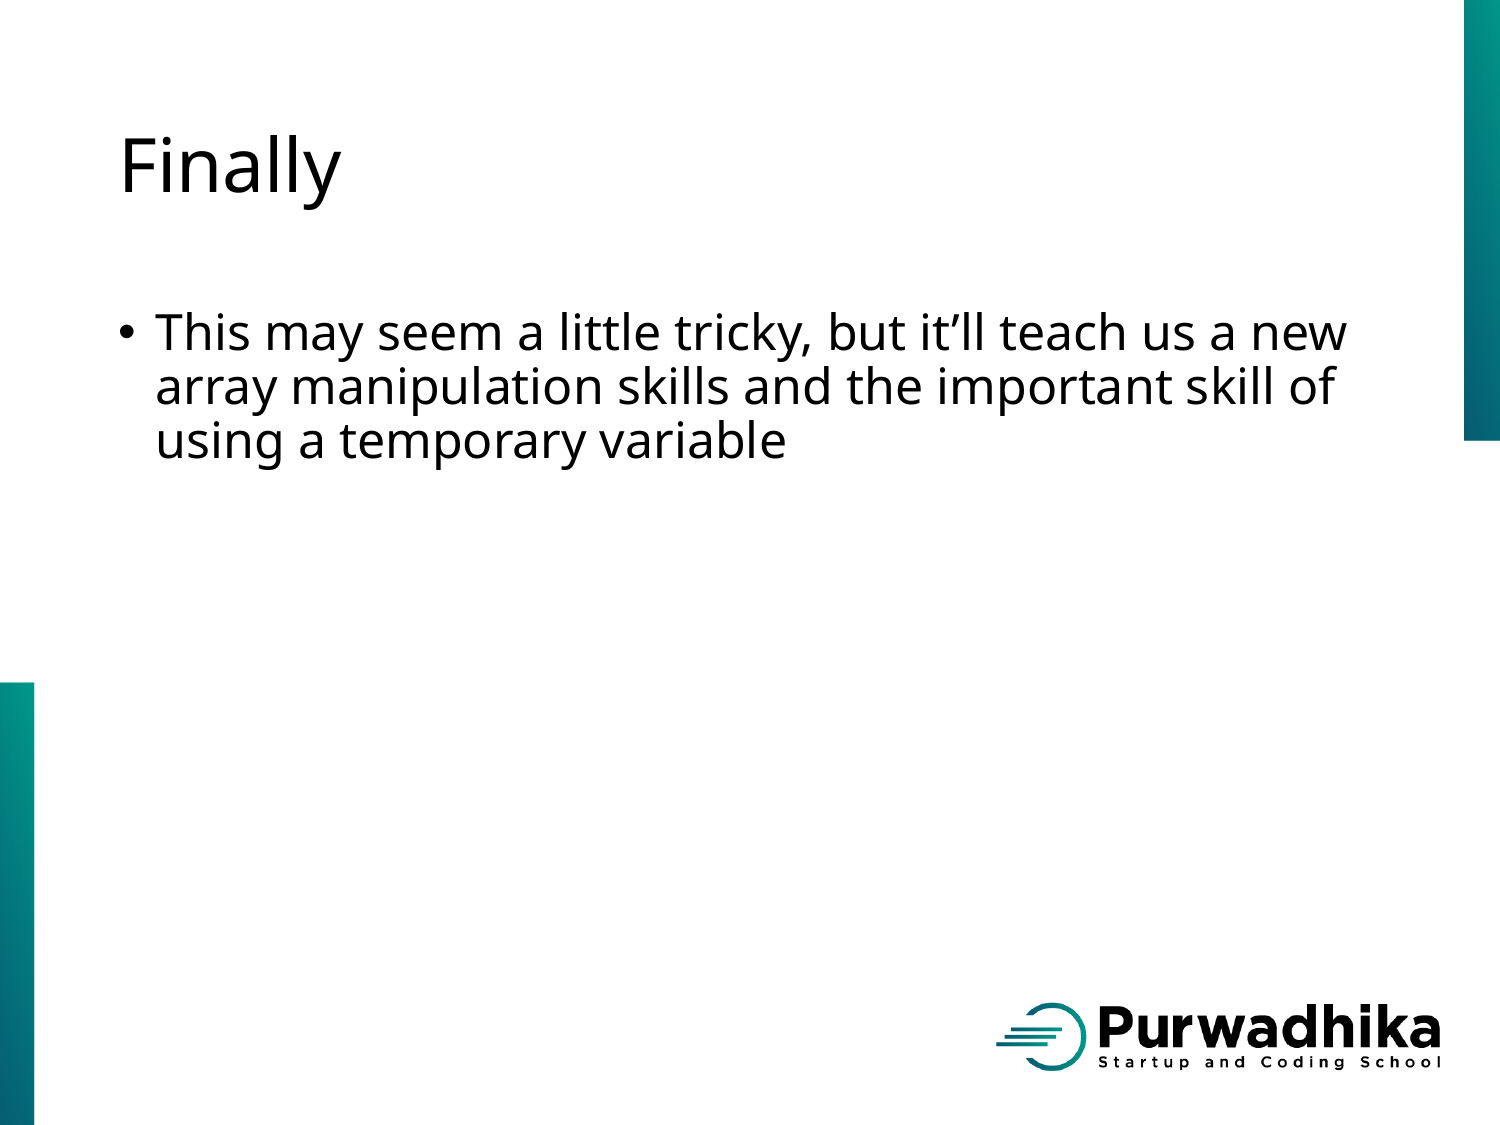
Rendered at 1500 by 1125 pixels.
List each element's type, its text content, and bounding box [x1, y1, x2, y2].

picture [0, 0, 1500, 1125]
list This may seem a little tricky, but it’ll teach us a new array manipulation skills and the important skill of using a temporary variable [103, 299, 1397, 984]
title Finally [103, 59, 1397, 278]
